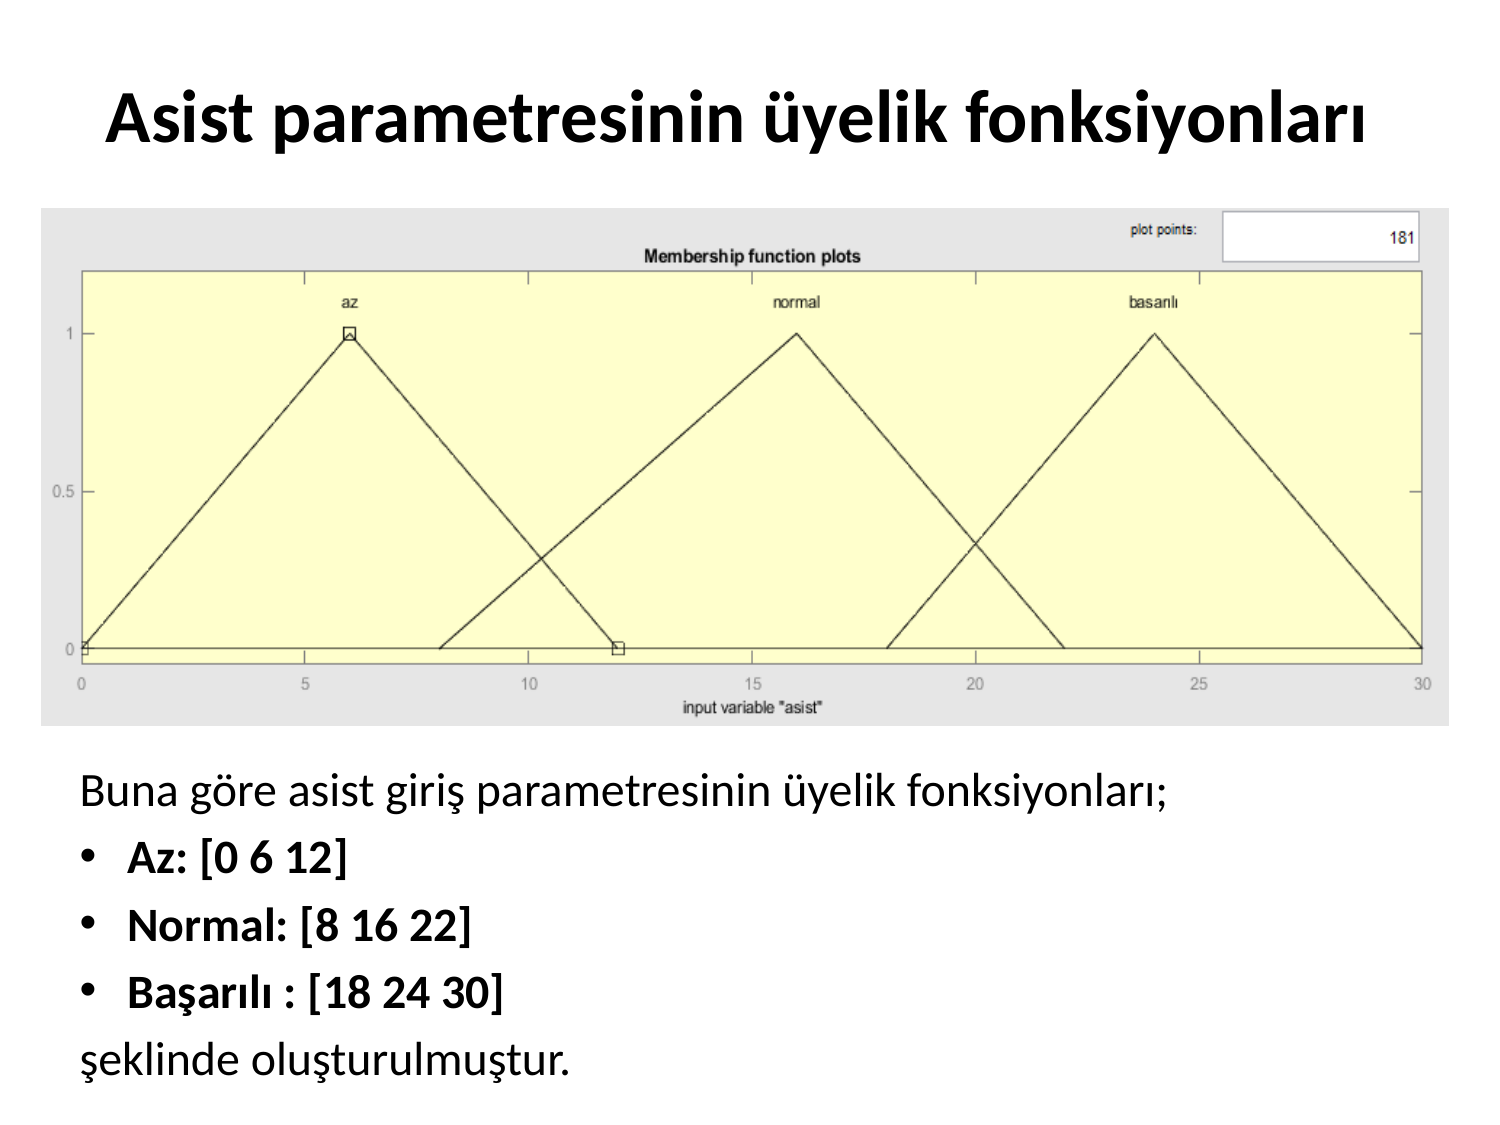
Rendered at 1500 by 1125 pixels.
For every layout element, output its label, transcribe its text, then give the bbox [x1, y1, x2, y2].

text_box Buna göre asist giriş parametresinin üyelik fonksiyonları; Az: [0 6 12] Normal: [8 16 22] Başarılı : [18 24 30] şeklinde oluşturulmuştur. [64, 751, 1436, 1094]
picture [41, 207, 1449, 726]
text_box Asist parametresinin üyelik fonksiyonları [41, 59, 1434, 207]
